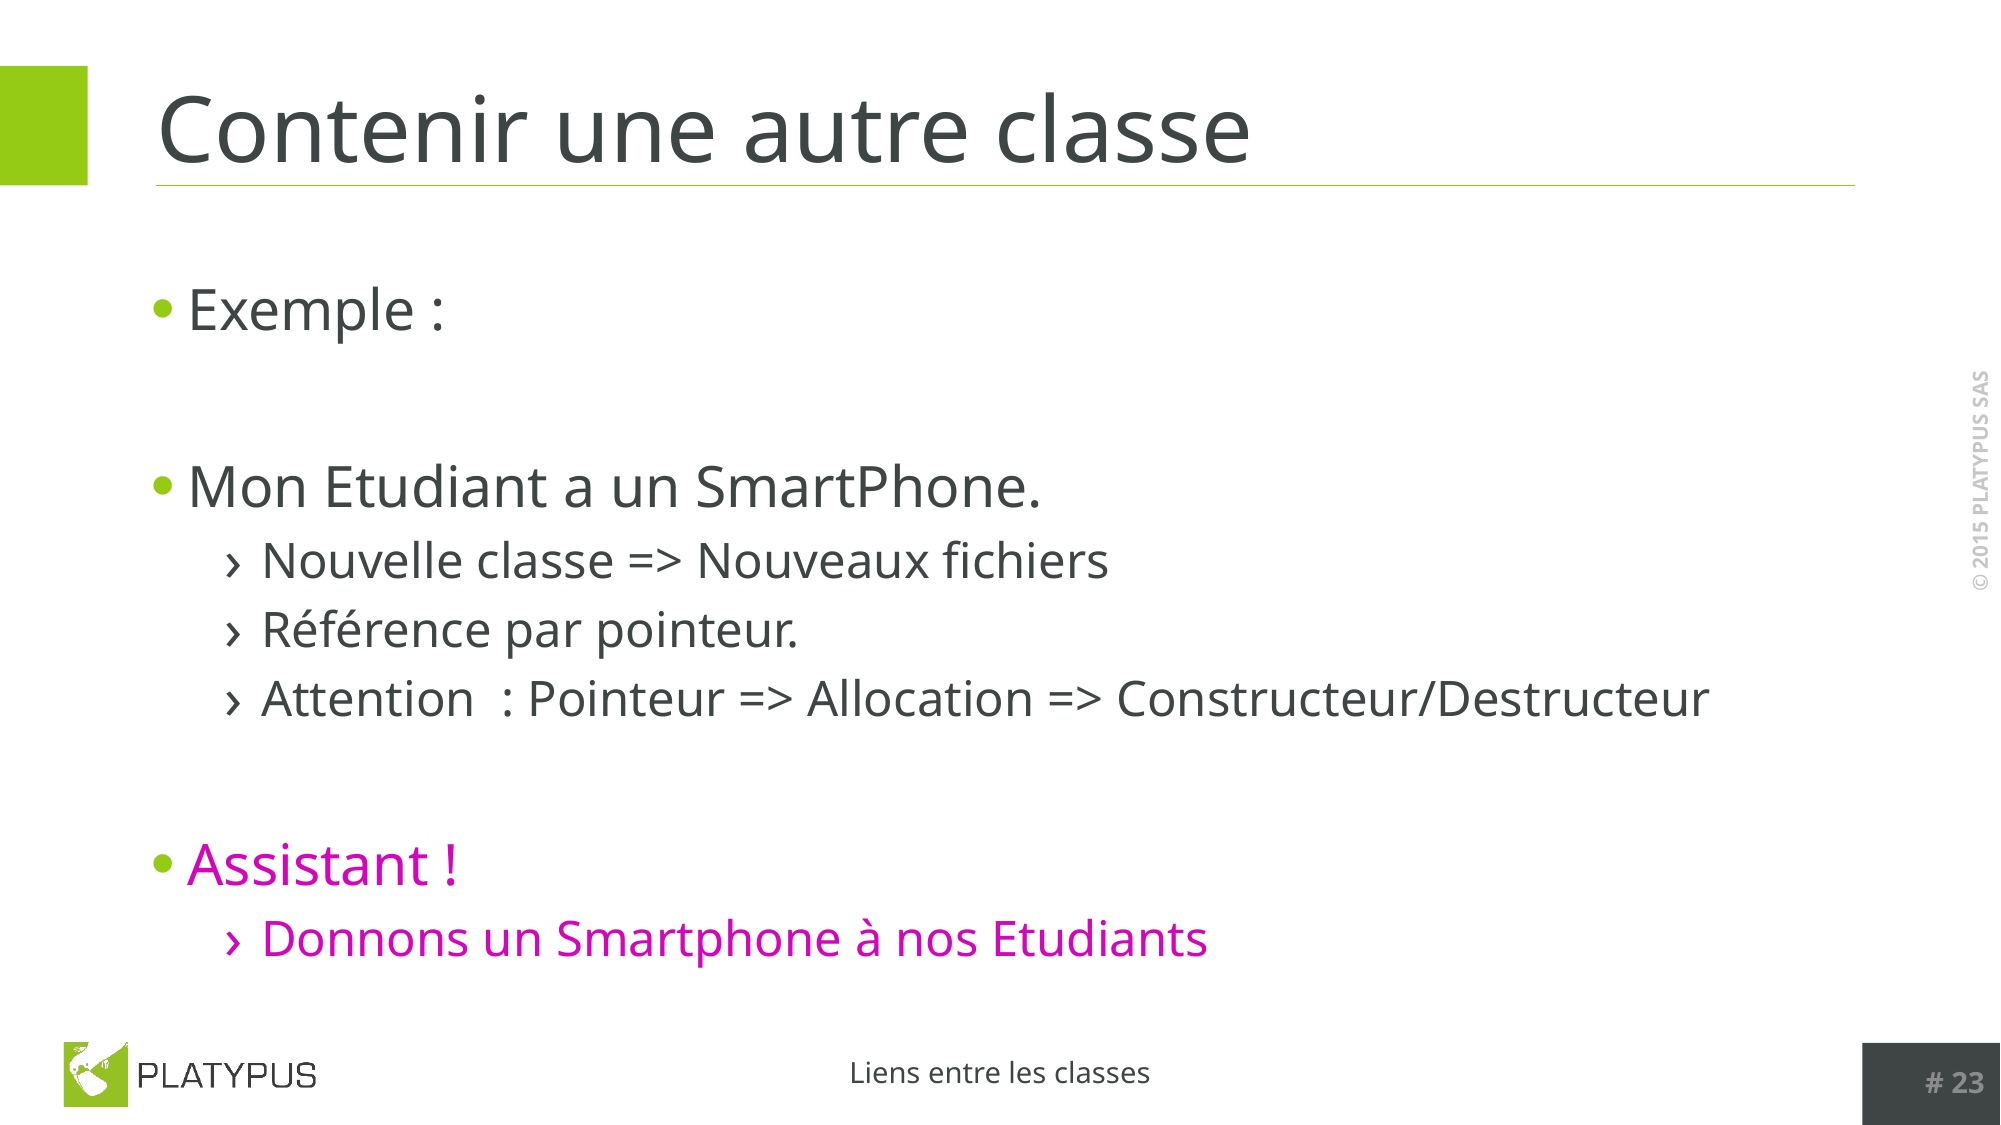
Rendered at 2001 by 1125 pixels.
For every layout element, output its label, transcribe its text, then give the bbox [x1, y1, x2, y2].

list Exemple : Mon Etudiant a un SmartPhone. Nouvelle classe => Nouveaux fichiers Référence par pointeur. Attention : Pointeur => Allocation => Constructeur/Destructeur Assistant ! Donnons un Smartphone à nos Etudiants [135, 265, 1861, 980]
slide_number # 23 [1862, 1042, 2000, 1125]
title Contenir une autre classe [141, 23, 1867, 242]
list Liens entre les classes [639, 1051, 1361, 1088]
picture [59, 1035, 322, 1110]
